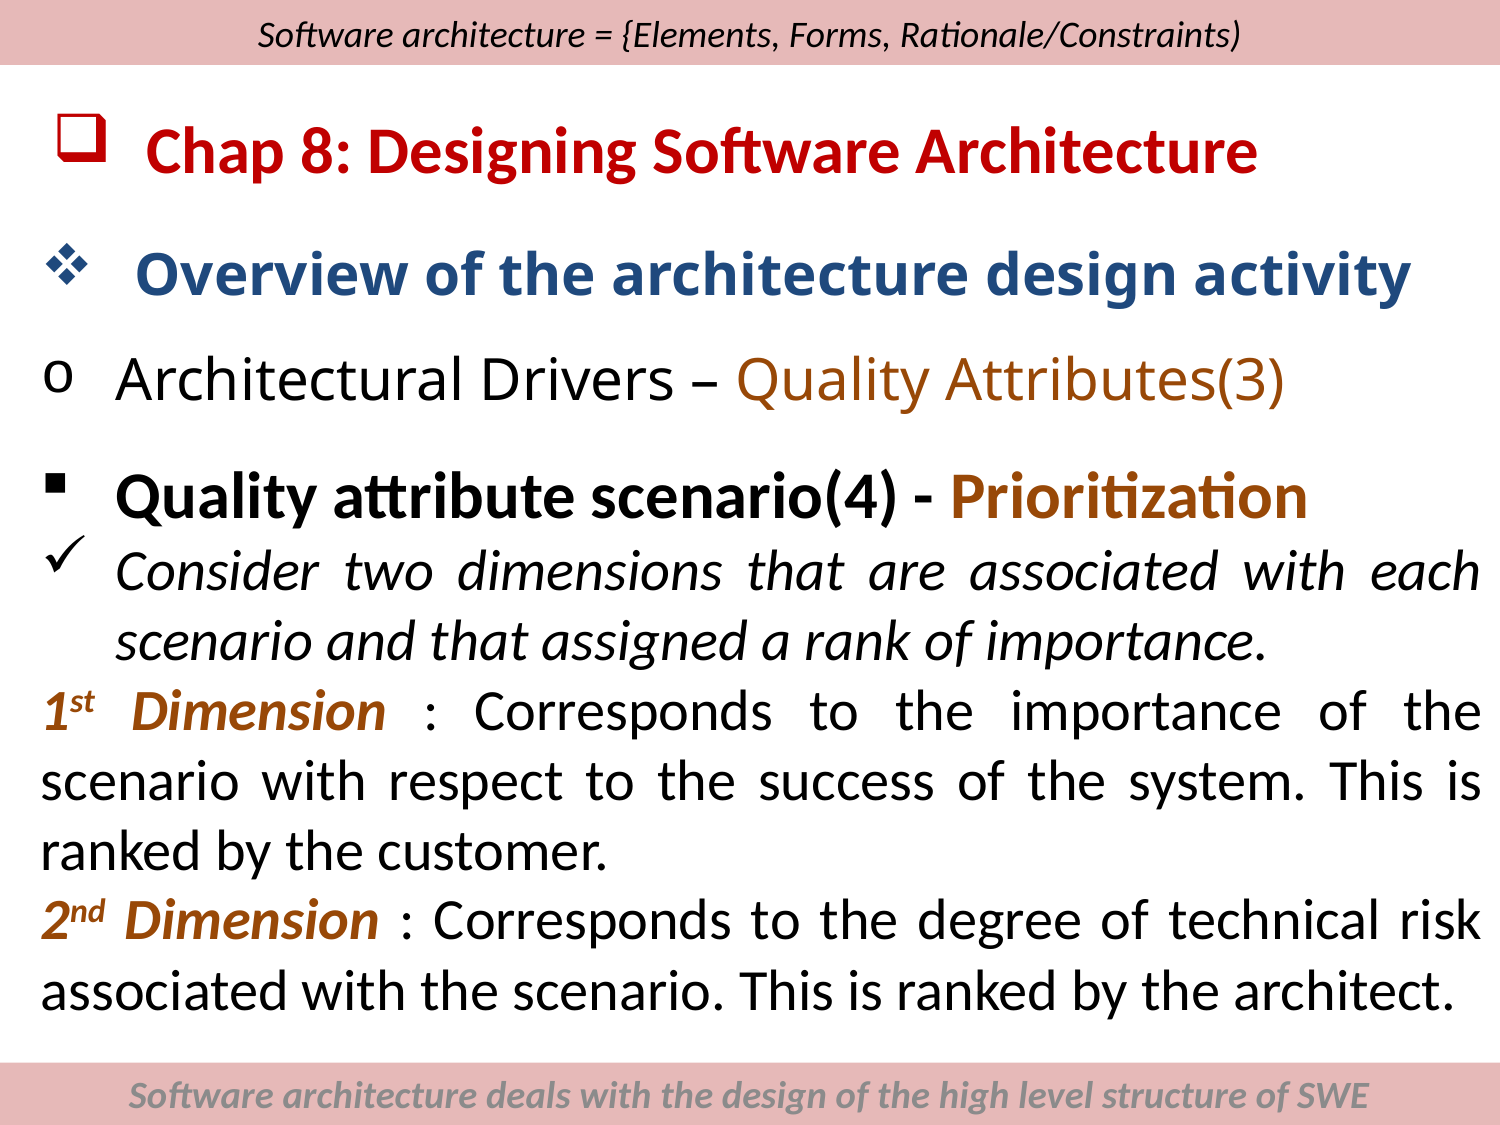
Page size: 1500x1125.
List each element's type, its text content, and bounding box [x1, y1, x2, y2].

text_box Chap 8: Designing Software Architecture [37, 99, 1450, 194]
title Software architecture = {Elements, Forms, Rationale/Constraints) [0, 0, 1500, 65]
text_box Overview of the architecture design activity Architectural Drivers – Quality Attributes(3) Quality attribute scenario(4) - Prioritization Consider two dimensions that are associated with each scenario and that assigned a rank of importance. 1st Dimension : Corresponds to the importance of the scenario with respect to the success of the system. This is ranked by the customer. 2nd Dimension : Corresponds to the degree of technical risk associated with the scenario. This is ranked by the architect. [25, 229, 1498, 1030]
subtitle Software architecture deals with the design of the high level structure of SWE [0, 1062, 1500, 1125]
